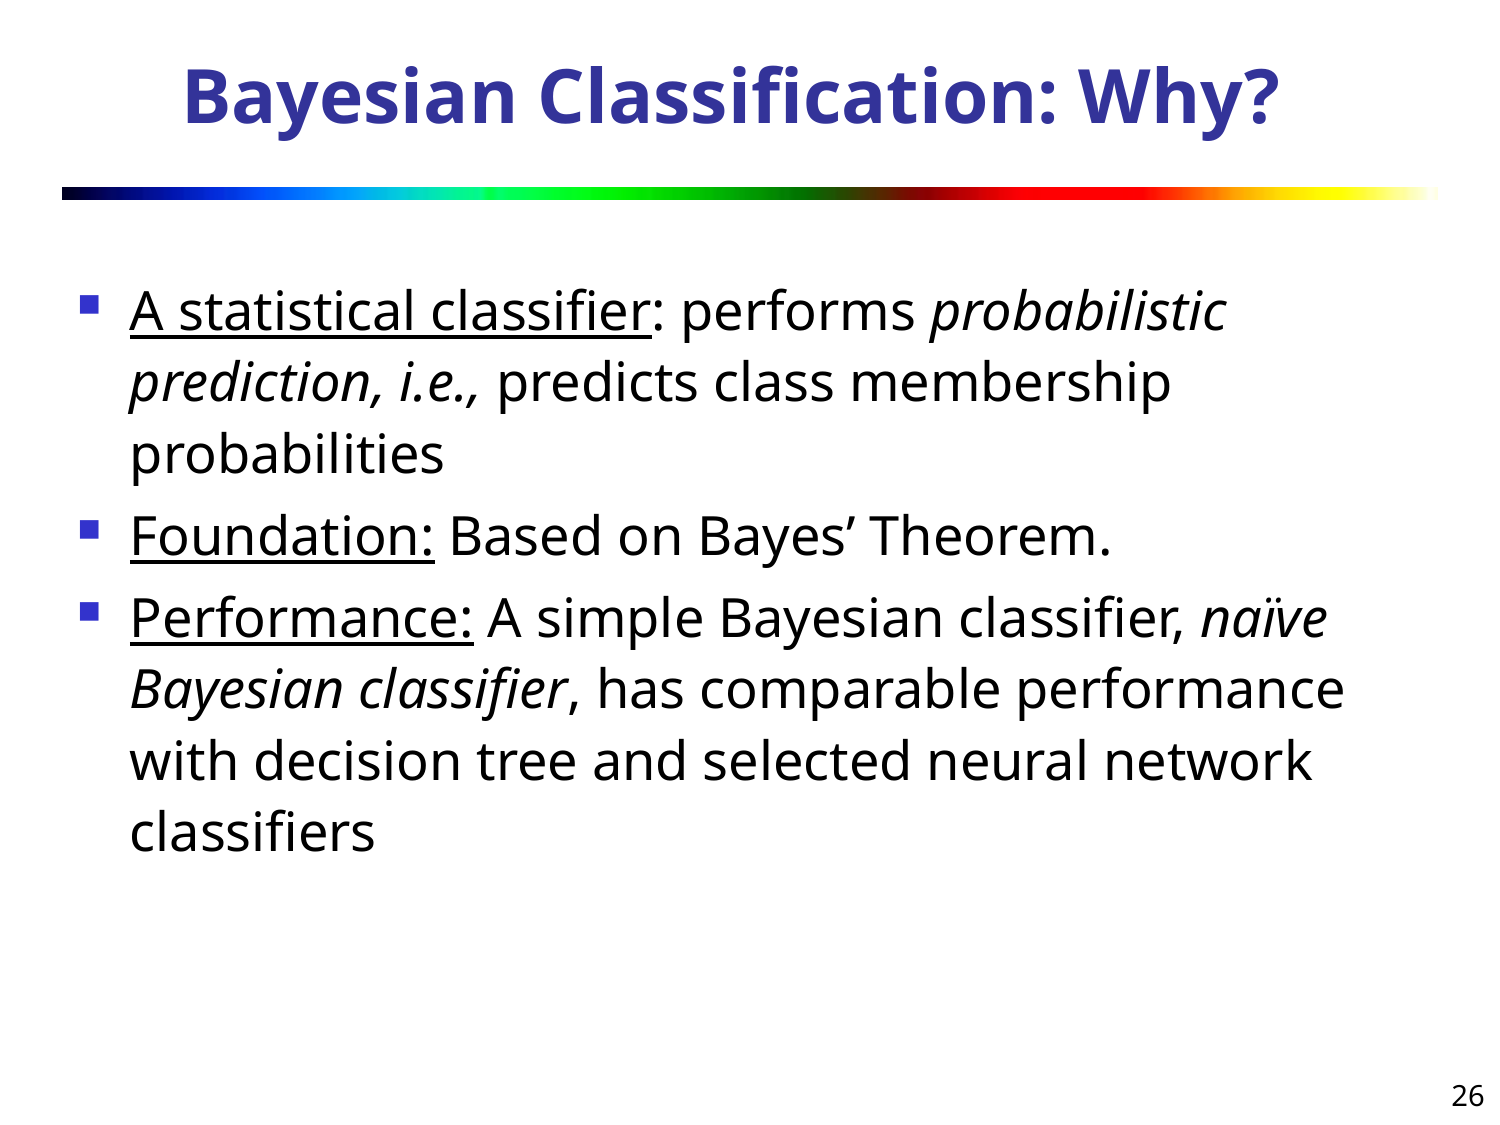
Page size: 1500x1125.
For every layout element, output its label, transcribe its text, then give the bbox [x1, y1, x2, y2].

list A statistical classifier: performs probabilistic prediction, i.e., predicts class membership probabilities Foundation: Based on Bayes’ Theorem. Performance: A simple Bayesian classifier, naïve Bayesian classifier, has comparable performance with decision tree and selected neural network classifiers [62, 262, 1451, 876]
picture [62, 187, 355, 200]
title Bayesian Classification: Why? [99, 37, 1363, 151]
slide_number 26 [1187, 1049, 1500, 1125]
picture [382, 187, 1438, 200]
